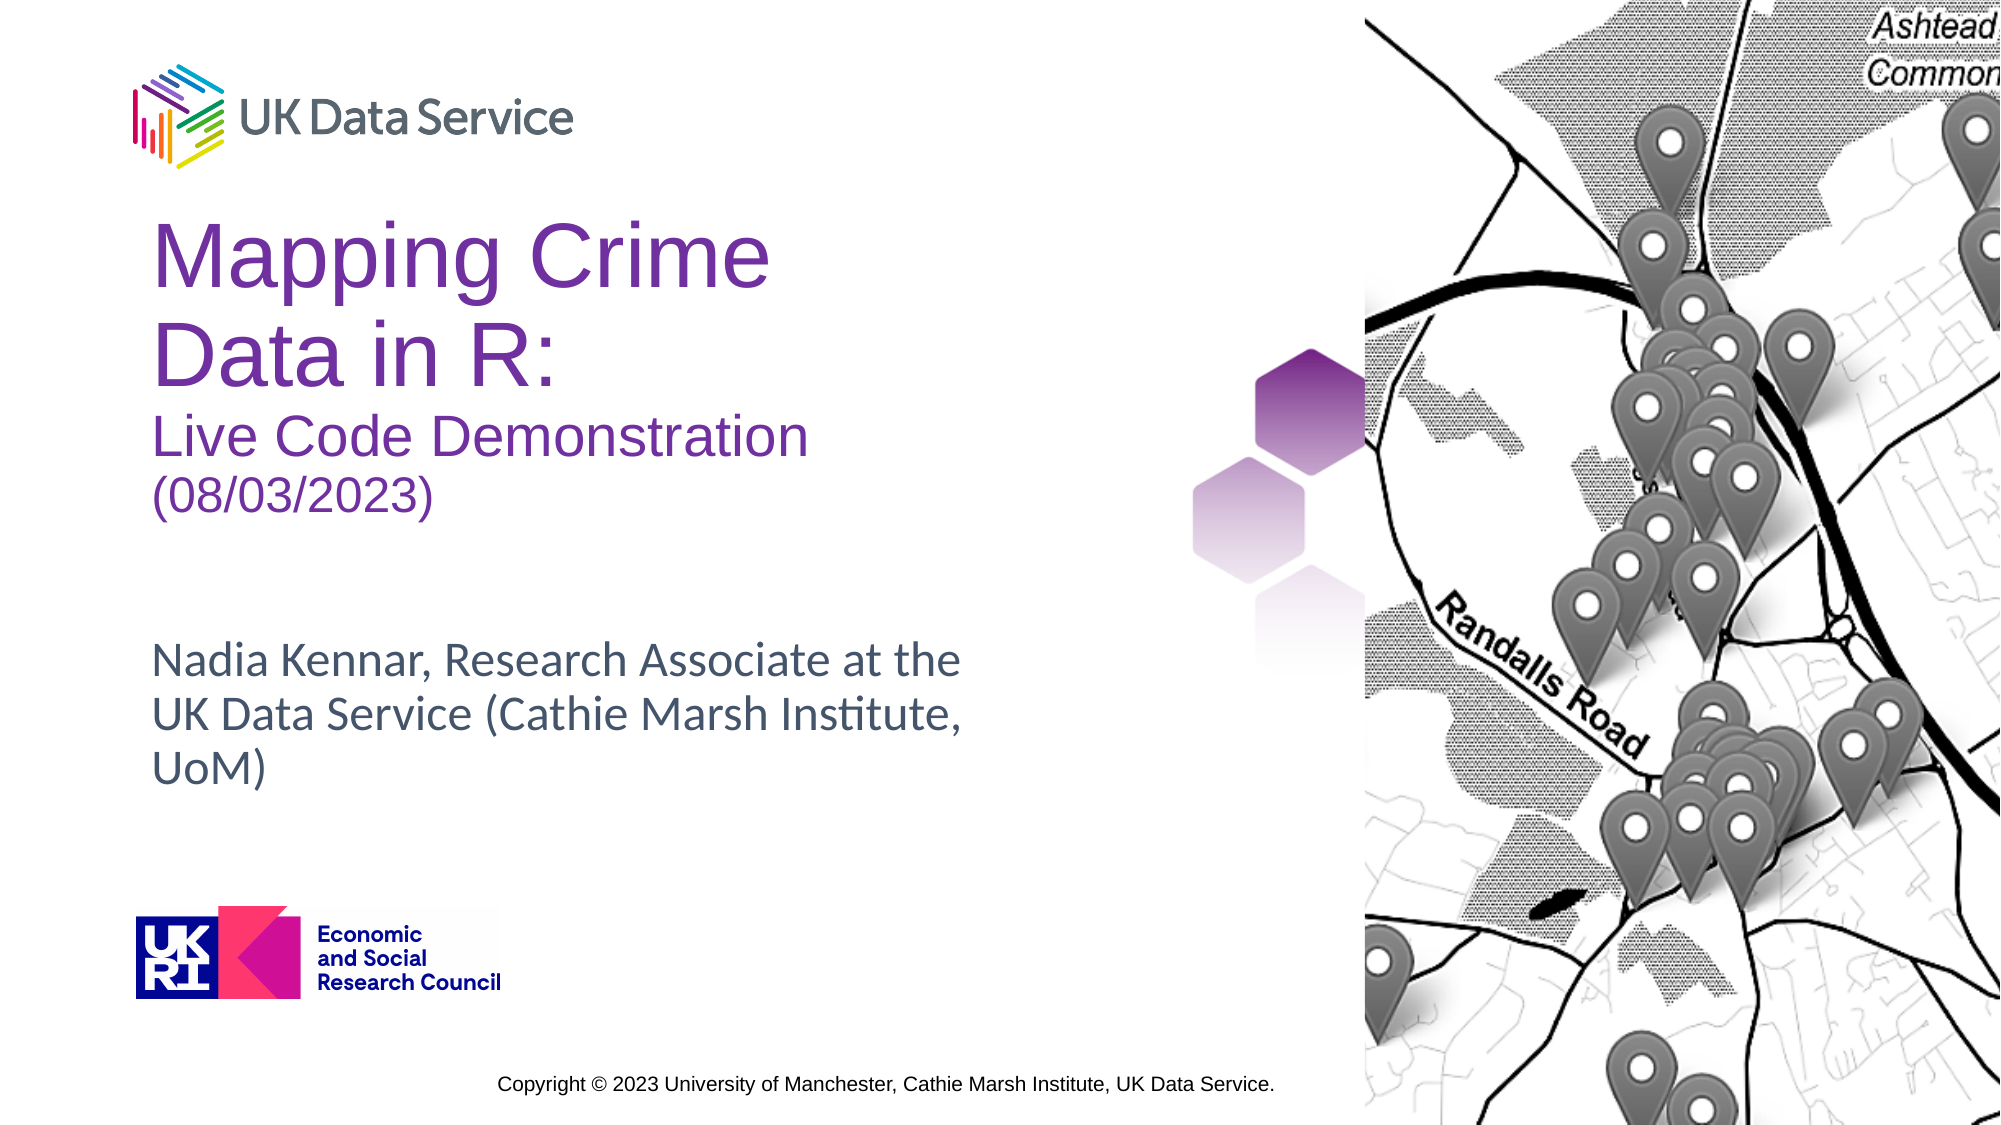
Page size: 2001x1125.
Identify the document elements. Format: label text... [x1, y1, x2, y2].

list Nadia Kennar, Research Associate at the UK Data Service (Cathie Marsh Institute, UoM) [136, 625, 1000, 872]
title Mapping Crime Data in R: Live Code Demonstration (08/03/2023) [136, 107, 1000, 531]
picture [771, 0, 2000, 1125]
picture [98, 29, 608, 204]
text_box Copyright © 2023 University of Manchester, Cathie Marsh Institute, UK Data Service. [198, 1062, 1296, 1103]
